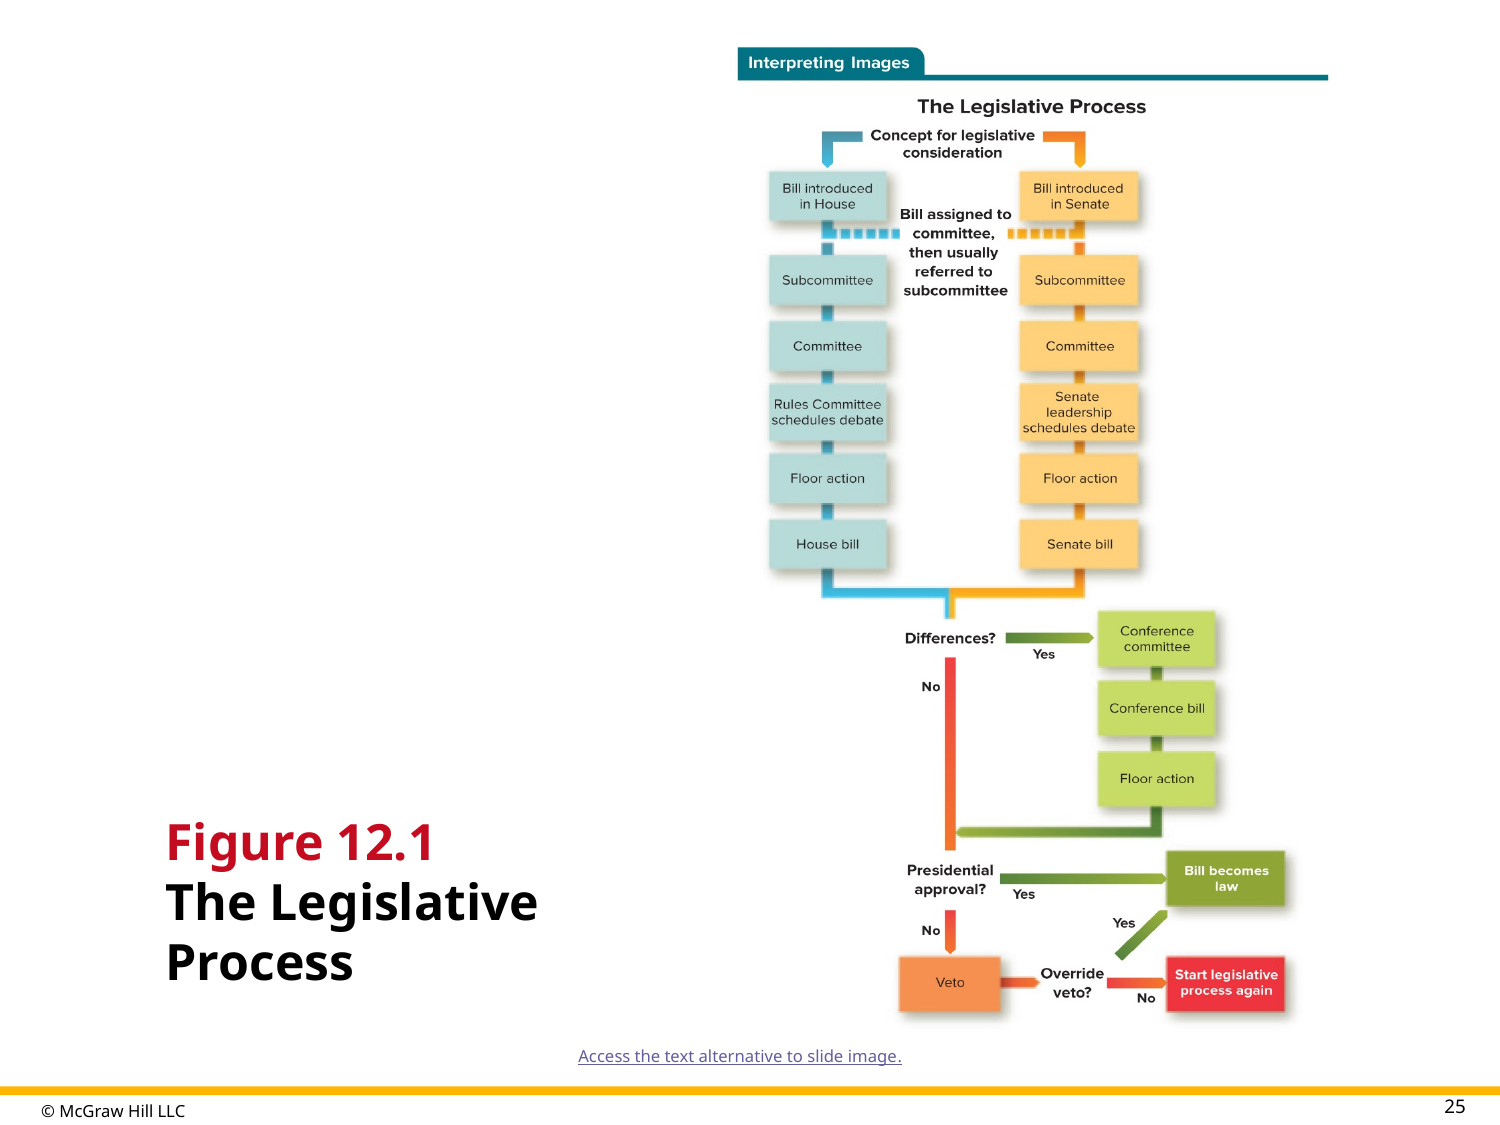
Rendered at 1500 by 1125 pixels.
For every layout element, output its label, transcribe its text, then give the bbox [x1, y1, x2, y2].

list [712, 42, 1350, 1039]
slide_number 25 [1415, 1094, 1474, 1122]
title Figure 12.1 The Legislative Process [148, 836, 665, 965]
list Access the text alternative to slide image. [543, 1038, 938, 1071]
